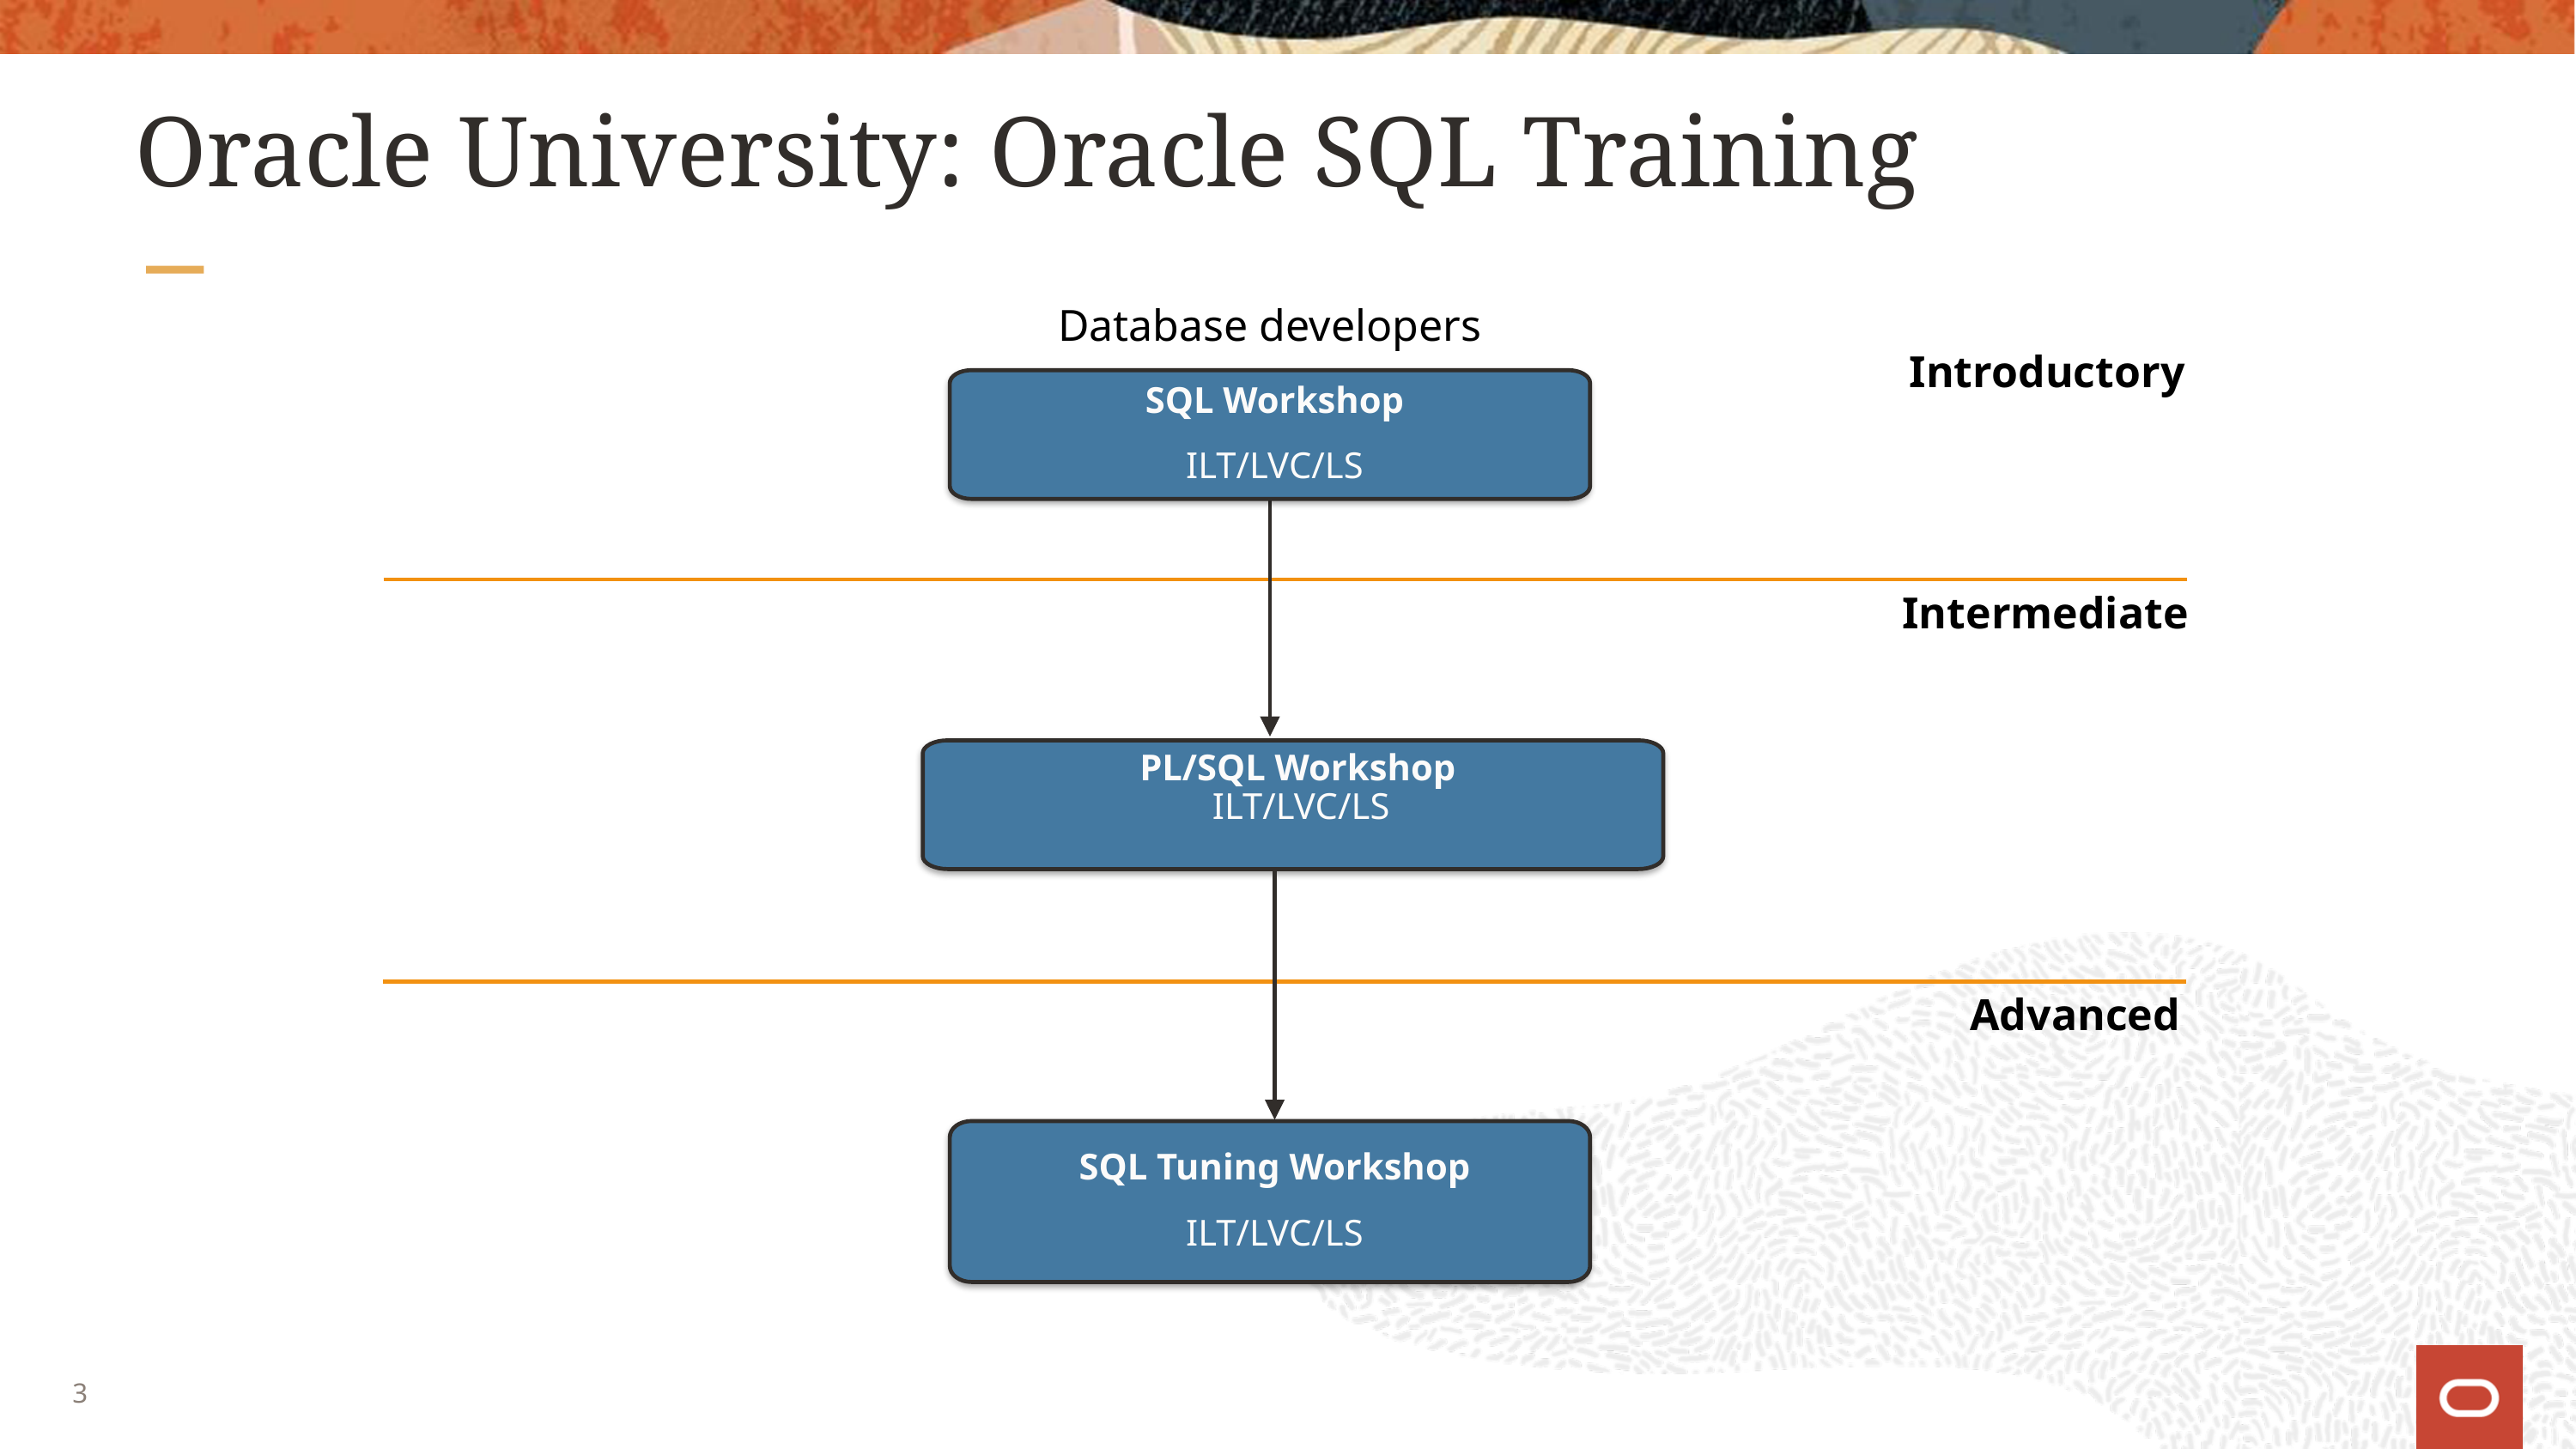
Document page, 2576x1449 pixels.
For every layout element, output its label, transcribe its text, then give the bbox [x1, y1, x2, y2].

title Oracle University: Oracle SQL Training [131, 86, 2445, 252]
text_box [382, 291, 2194, 1282]
picture [2416, 1345, 2523, 1449]
picture [0, 0, 2576, 54]
